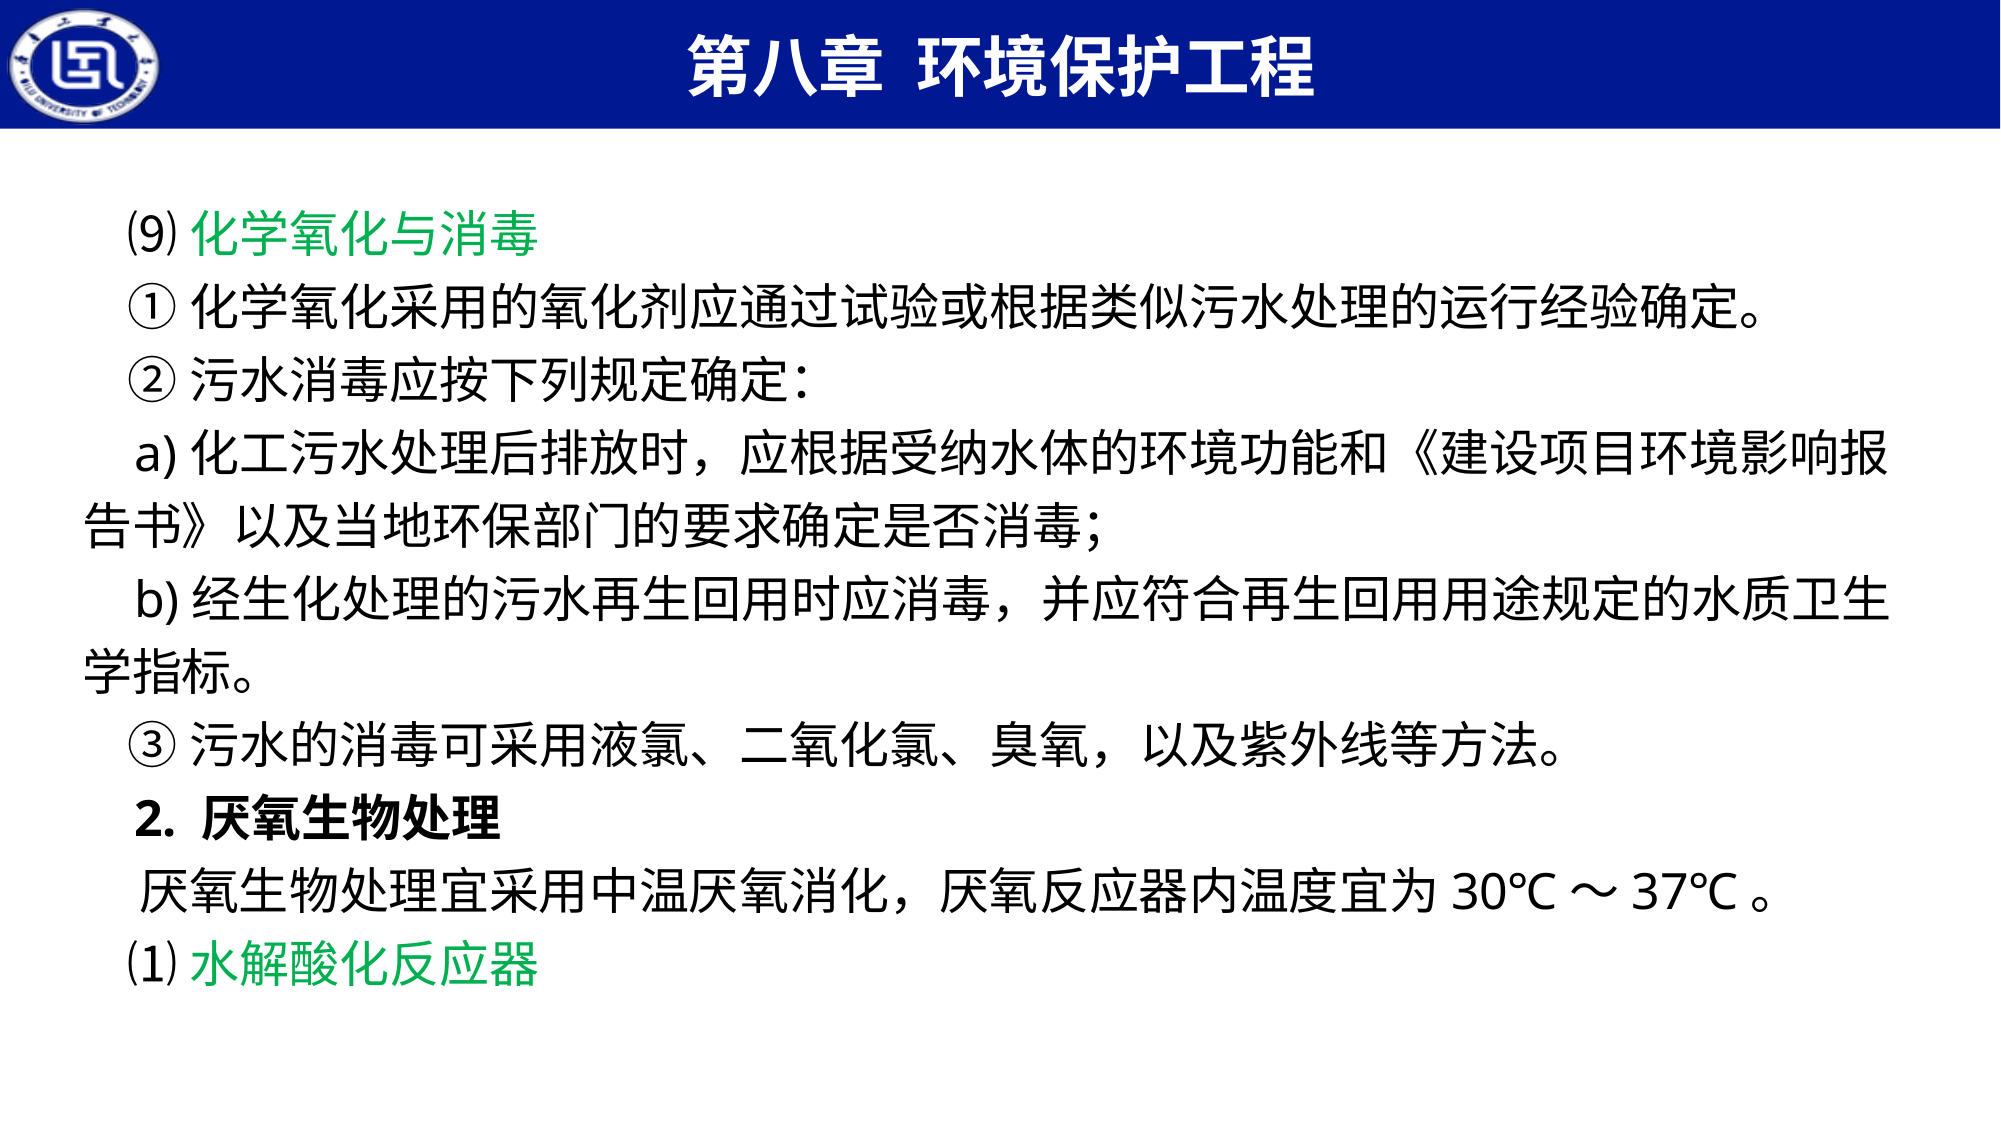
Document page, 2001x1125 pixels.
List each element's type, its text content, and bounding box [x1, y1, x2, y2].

slide_number ⑼化学氧化与消毒 ①化学氧化采用的氧化剂应通过试验或根据类似污水处理的运行经验确定。 ②污水消毒应按下列规定确定： a)化工污水处理后排放时，应根据受纳水体的环境功能和《建设项目环境影响报告书》以及当地环保部门的要求确定是否消毒； b)经生化处理的污水再生回用时应消毒，并应符合再生回用用途规定的水质卫生学指标。 ③污水的消毒可采用液氯、二氧化氯、臭氧，以及紫外线等方法。 2. 厌氧生物处理 厌氧生物处理宜采用中温厌氧消化，厌氧反应器内温度宜为30℃～37℃。 ⑴水解酸化反应器 [67, 182, 1938, 1021]
picture [2, 7, 164, 126]
